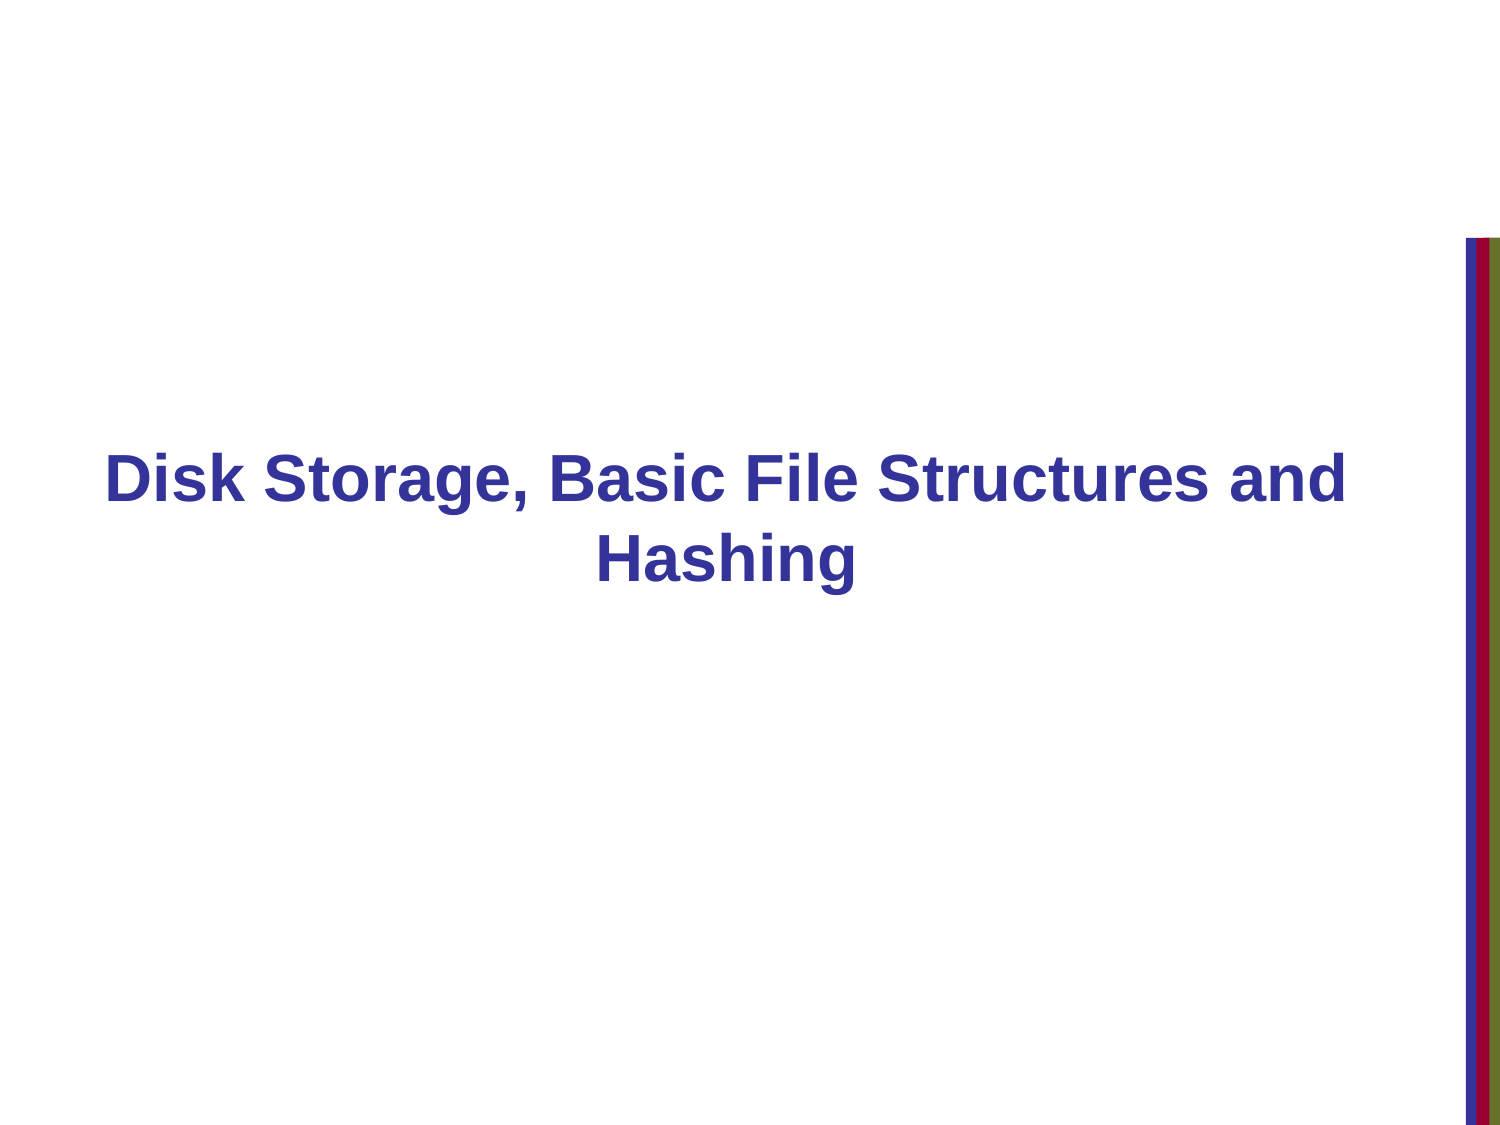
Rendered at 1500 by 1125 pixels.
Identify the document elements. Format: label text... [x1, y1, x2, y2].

list Disk Storage, Basic File Structures and Hashing [39, 262, 1400, 1013]
